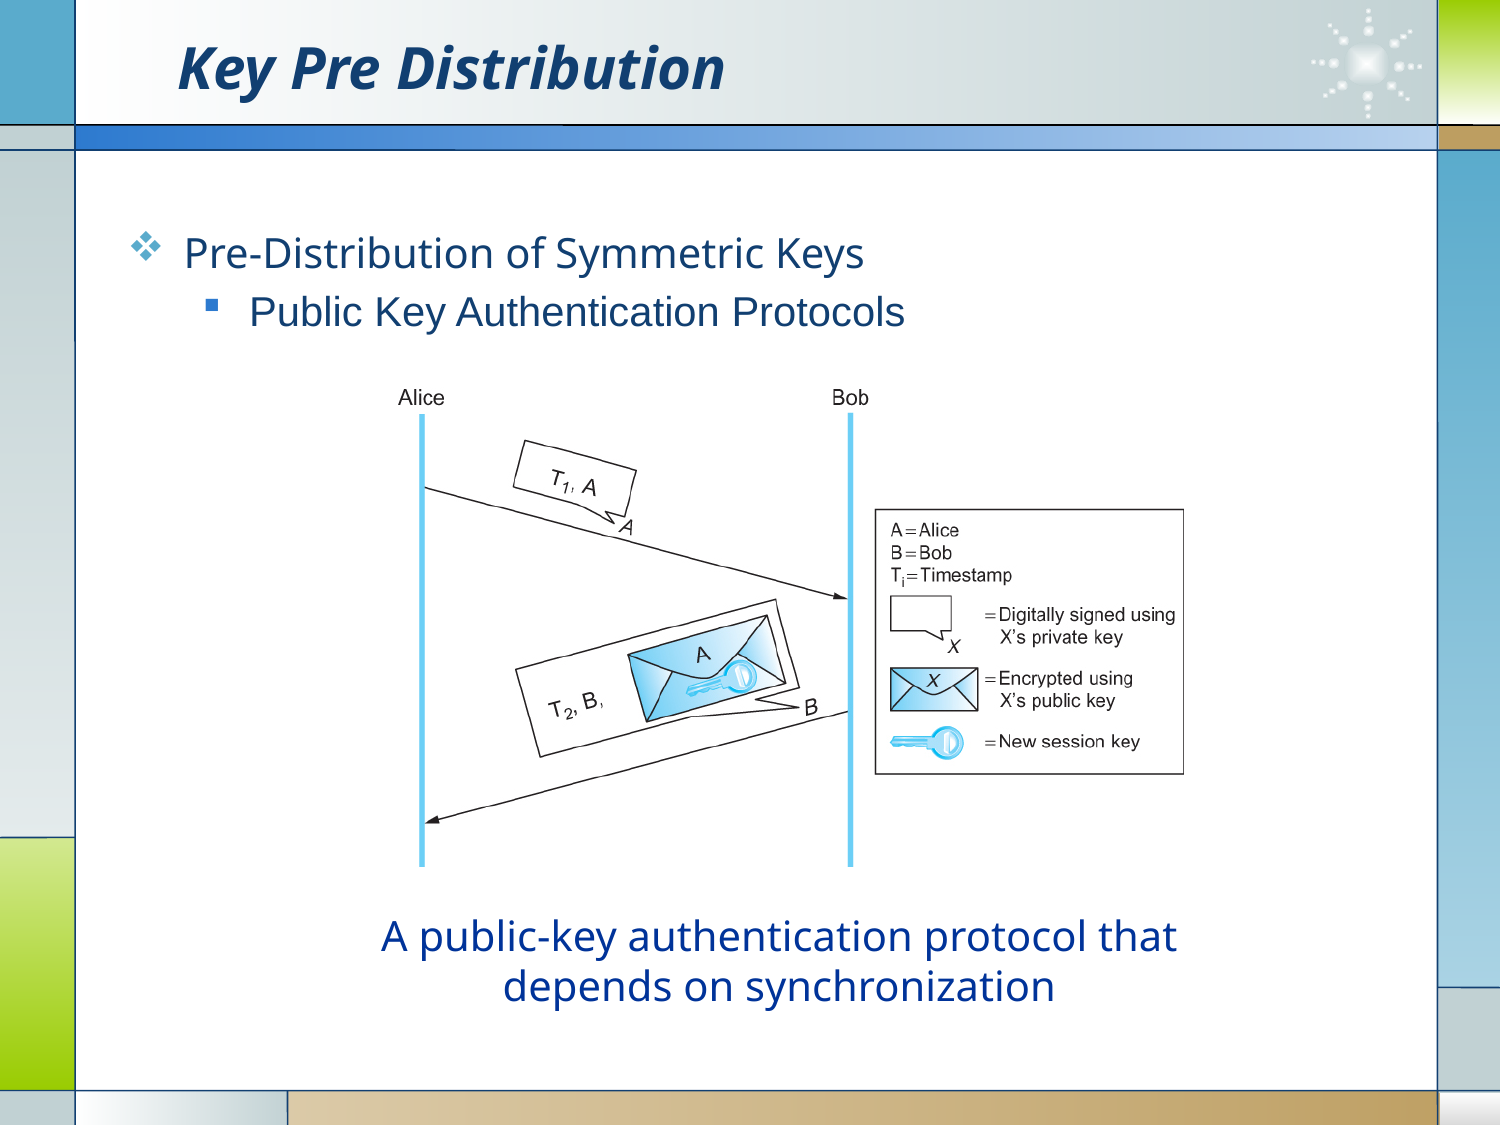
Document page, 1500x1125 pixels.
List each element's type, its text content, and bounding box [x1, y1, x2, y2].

picture [398, 386, 1184, 867]
text_box A public-key authentication protocol that depends on synchronization [304, 902, 1254, 1018]
list Pre-Distribution of Symmetric Keys Public Key Authentication Protocols [111, 160, 1419, 1000]
title Key Pre Distribution [162, 19, 1263, 113]
